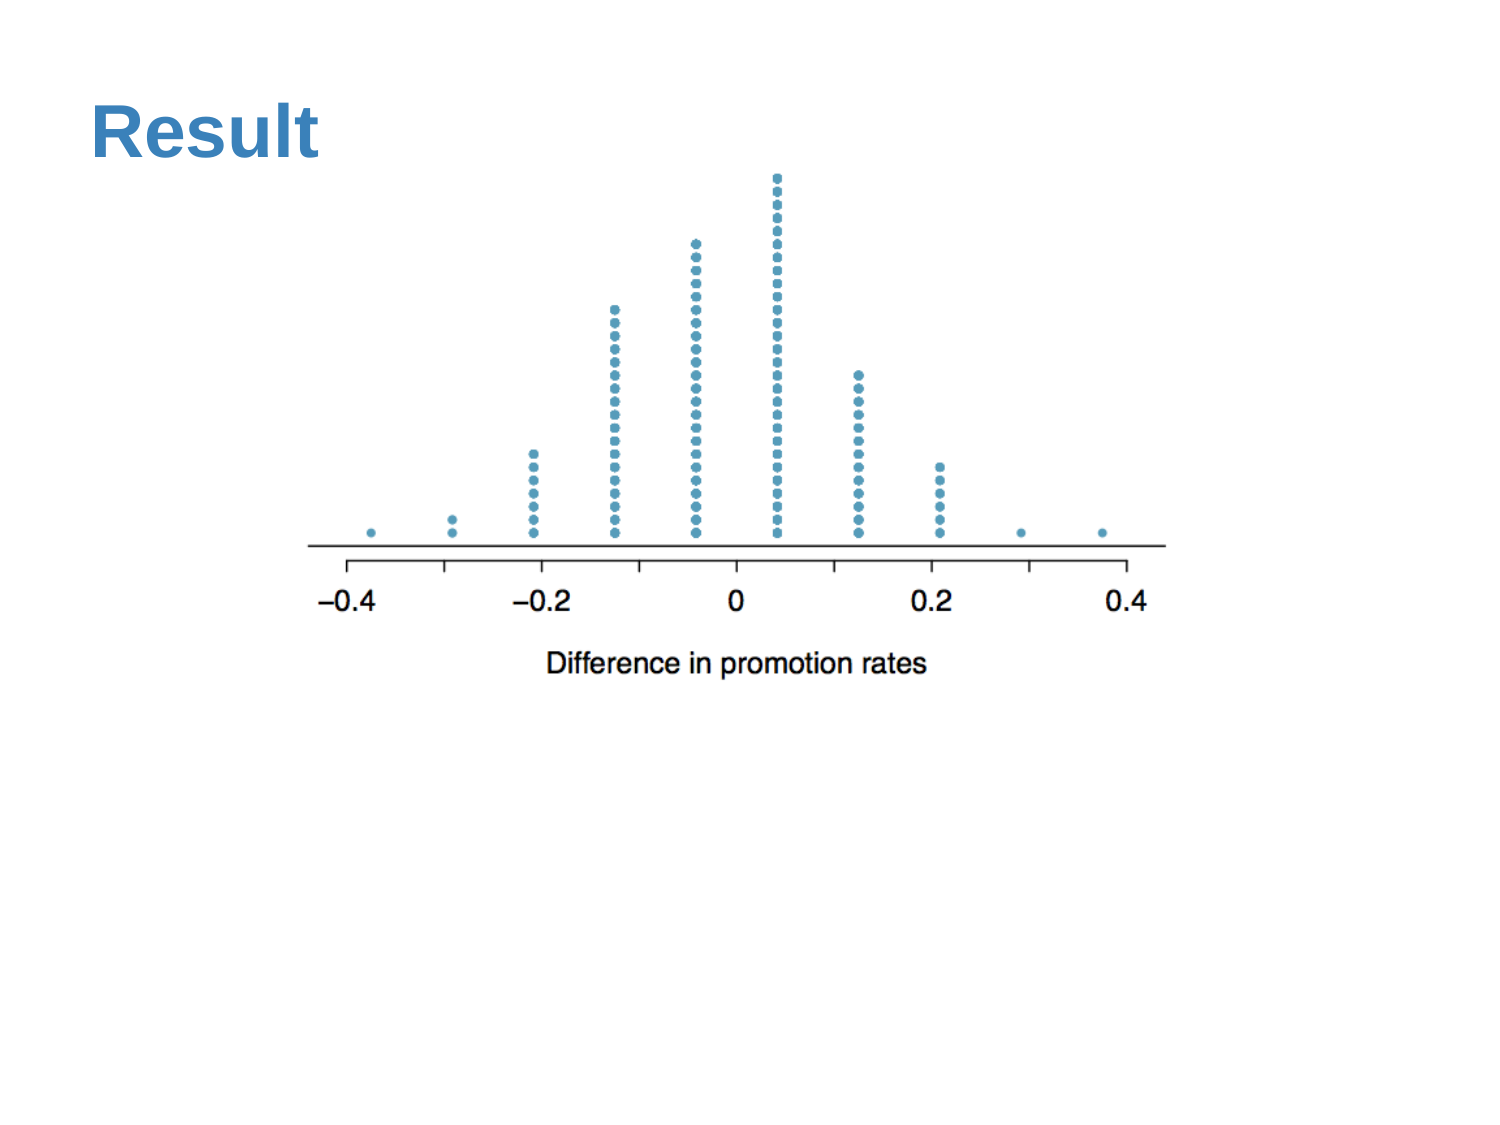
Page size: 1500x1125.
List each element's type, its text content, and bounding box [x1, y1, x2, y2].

title Result [75, 0, 1425, 188]
picture [289, 165, 1187, 697]
